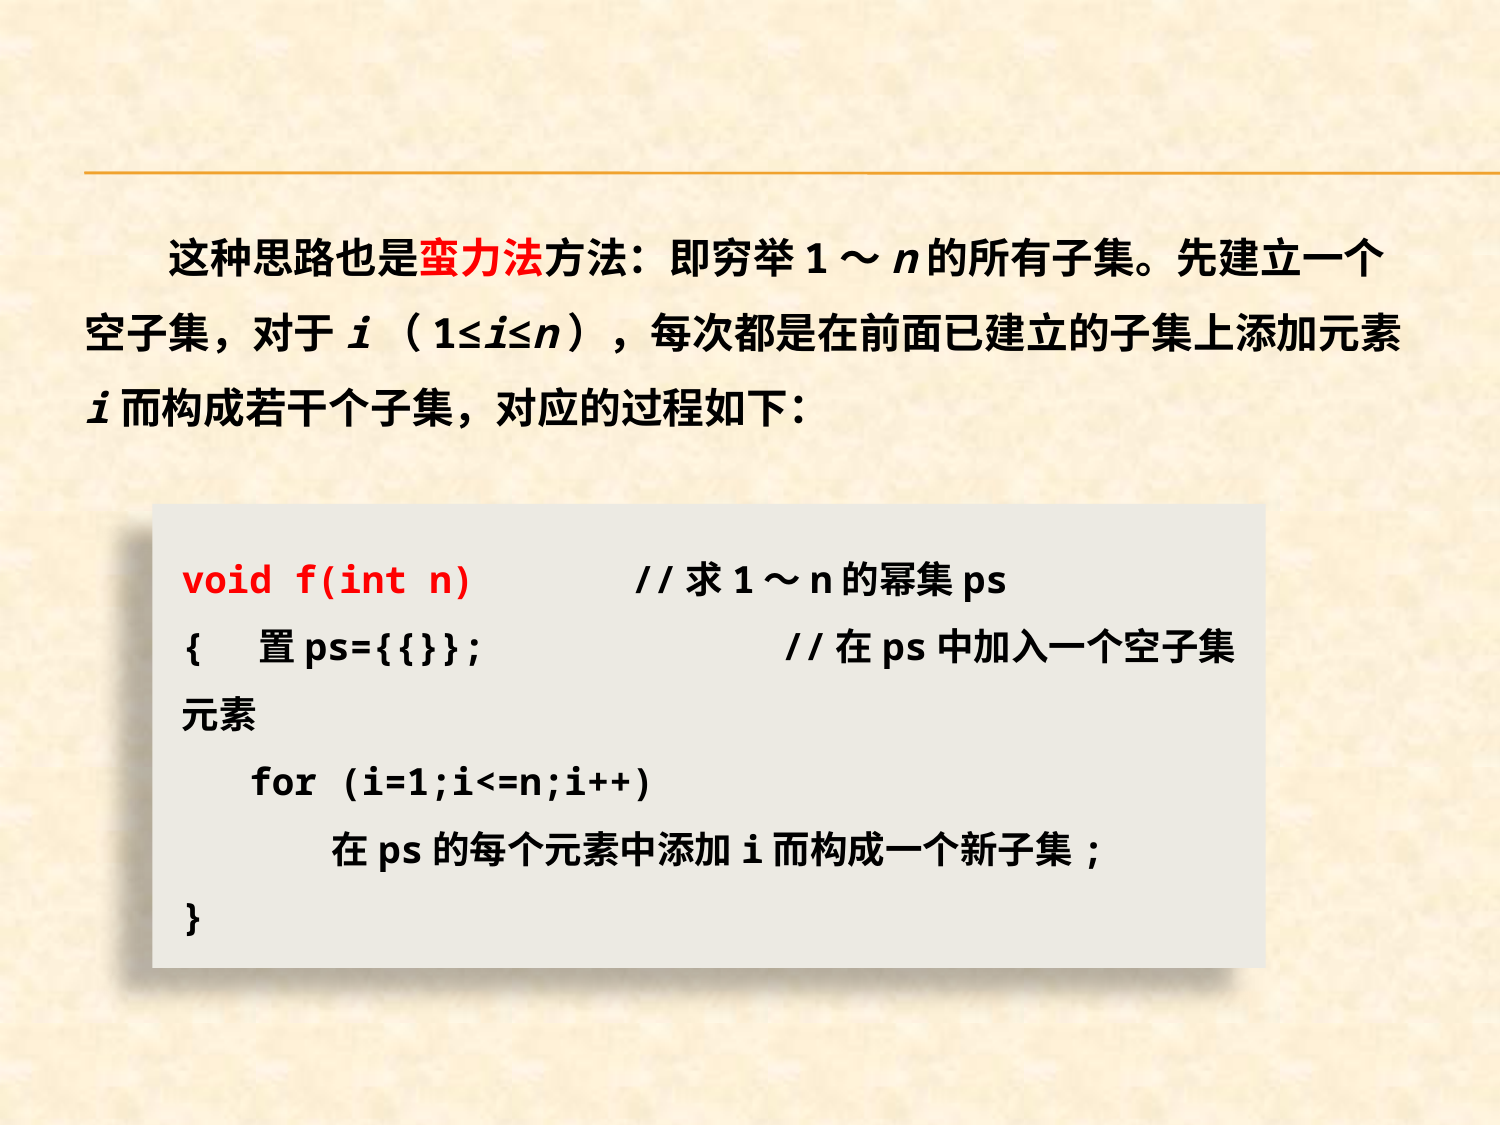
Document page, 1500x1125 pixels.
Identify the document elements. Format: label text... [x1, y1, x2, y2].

text_box void f(int n) //求1～n的幂集ps { 置ps={{}}; //在ps中加入一个空子集元素 for (i=1;i<=n;i++) 在ps的每个元素中添加i而构成一个新子集; } [152, 503, 1266, 968]
picture [0, 0, 1500, 1125]
text_box 这种思路也是蛮力法方法：即穷举1～n的所有子集。先建立一个空子集，对于i（1≤i≤n），每次都是在前面已建立的子集上添加元素i而构成若干个子集，对应的过程如下： [70, 199, 1441, 439]
